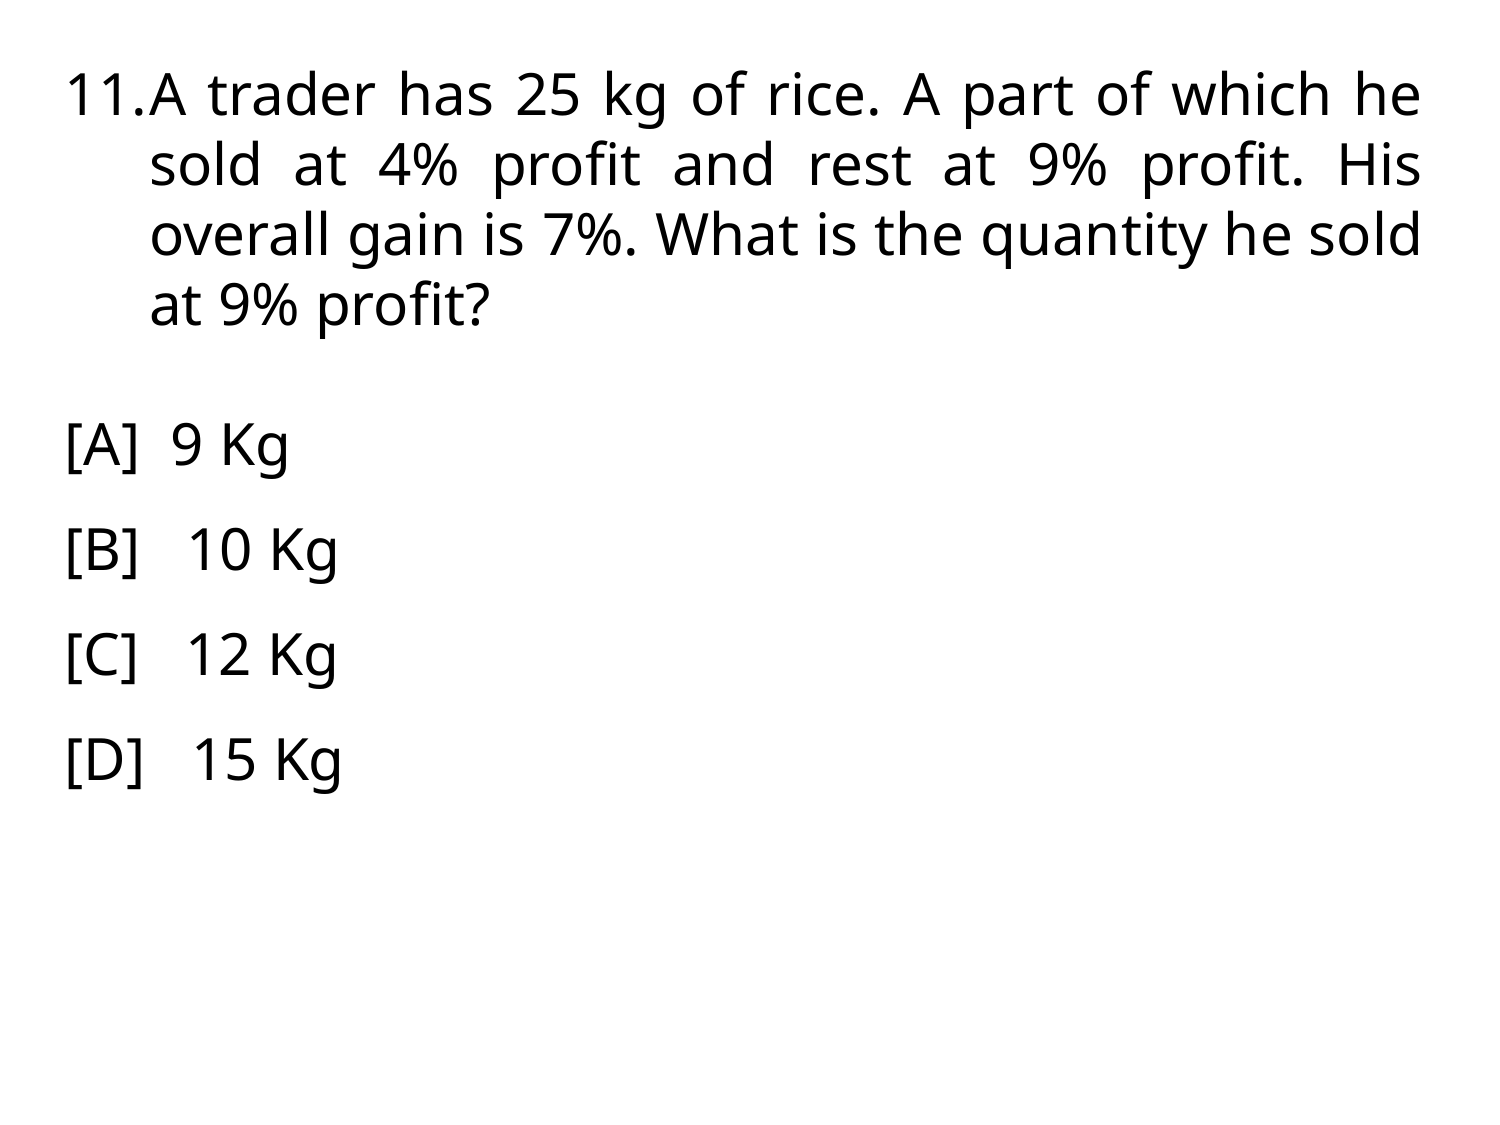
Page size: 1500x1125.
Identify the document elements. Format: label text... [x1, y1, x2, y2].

text_box A trader has 25 kg of rice. A part of which he sold at 4% profit and rest at 9% profit. His overall gain is 7%. What is the quantity he sold at 9% profit? [A] 9 Kg [B] 10 Kg [C] 12 Kg [D] 15 Kg [50, 50, 1438, 800]
